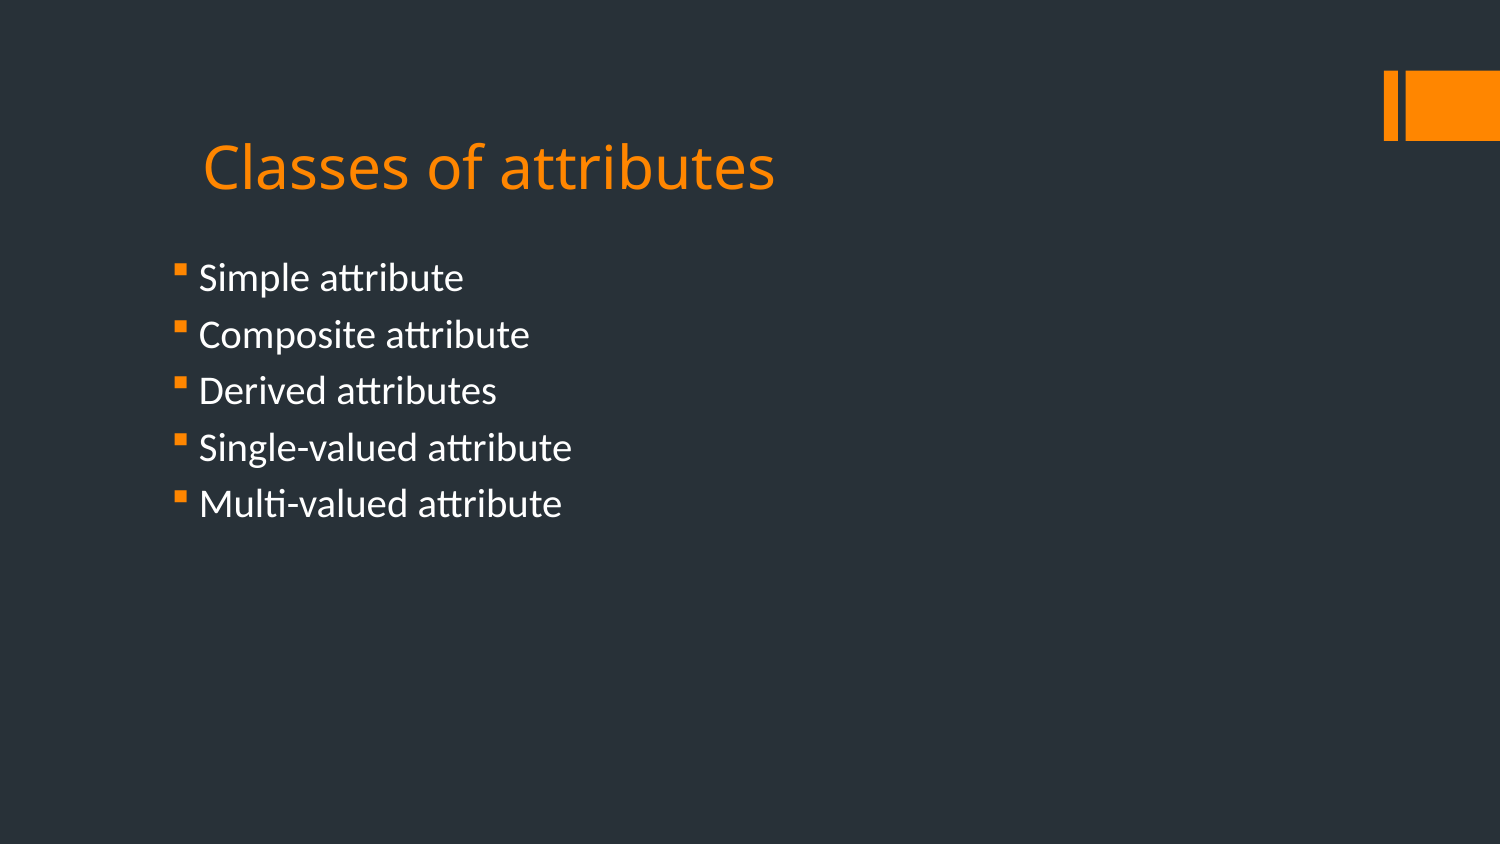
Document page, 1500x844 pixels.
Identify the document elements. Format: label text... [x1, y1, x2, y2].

title Classes of attributes [187, 121, 1320, 210]
list Simple attribute Composite attribute Derived attributes Single-valued attribute Multi-valued attribute [150, 253, 1438, 535]
